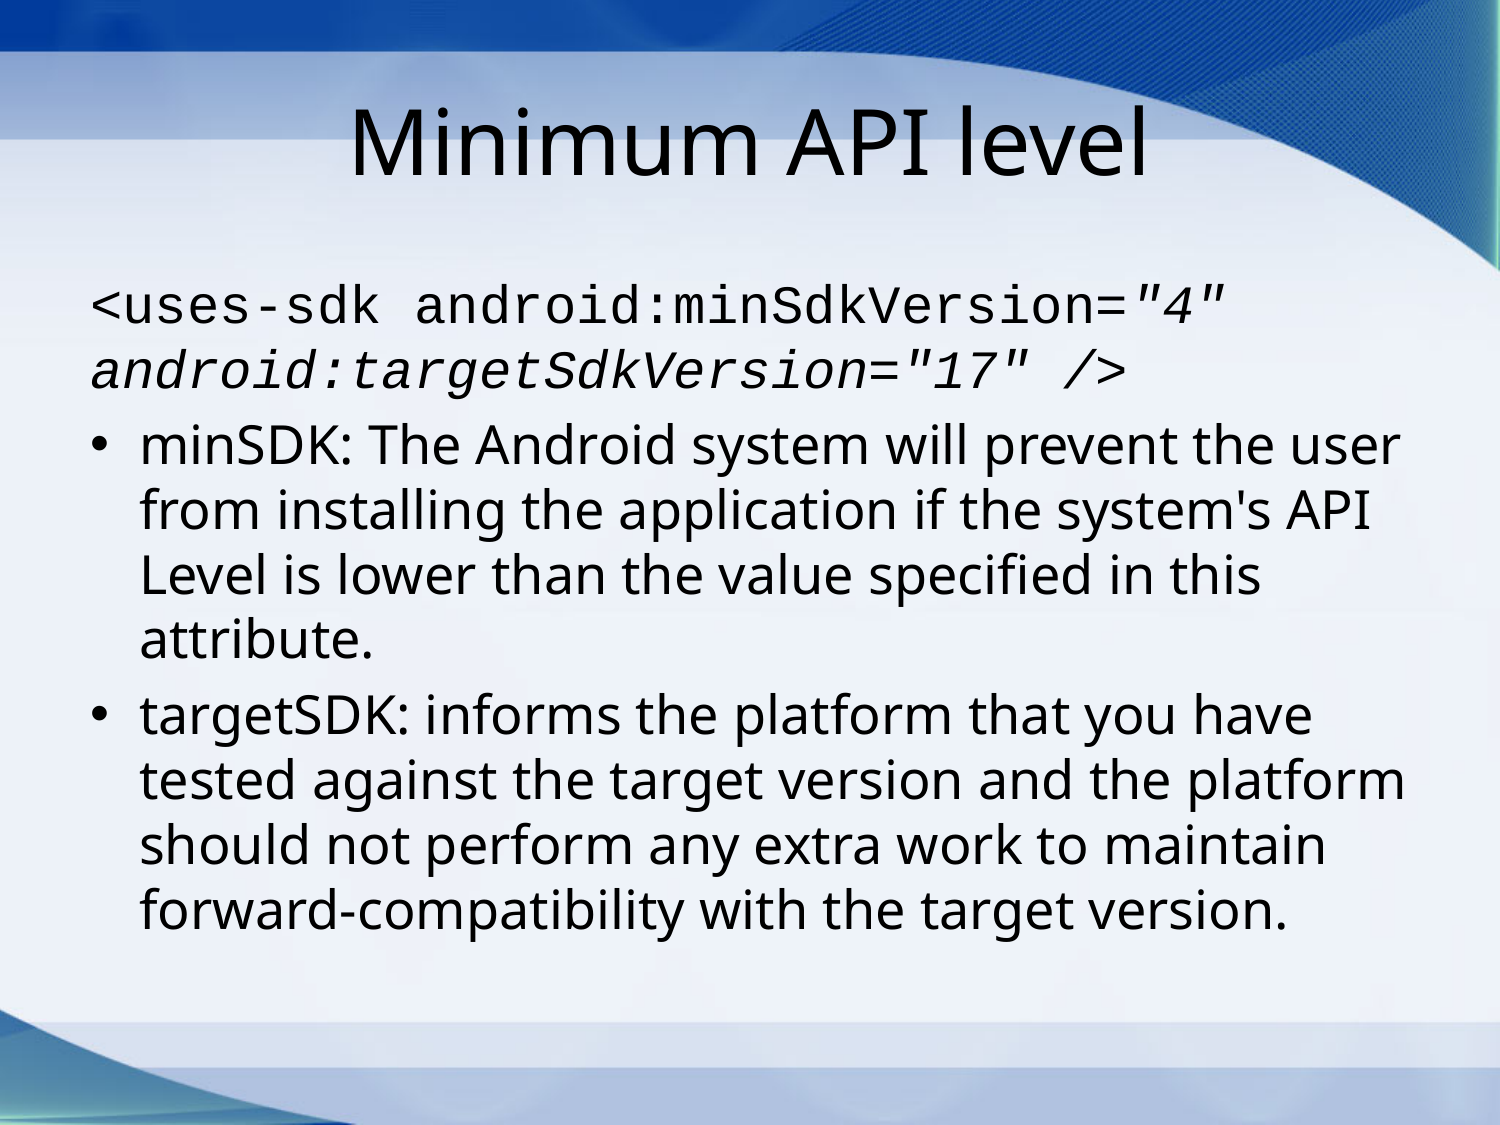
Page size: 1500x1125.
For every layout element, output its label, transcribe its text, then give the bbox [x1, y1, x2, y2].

picture [0, 0, 1500, 1125]
list <uses-sdk android:minSdkVersion="4" android:targetSdkVersion="17" /> minSDK: The Android system will prevent the user from installing the application if the system's API Level is lower than the value specified in this attribute. targetSDK: informs the platform that you have tested against the target version and the platform should not perform any extra work to maintain forward-compatibility with the target version. [75, 262, 1425, 1005]
title Minimum API level [75, 45, 1425, 233]
